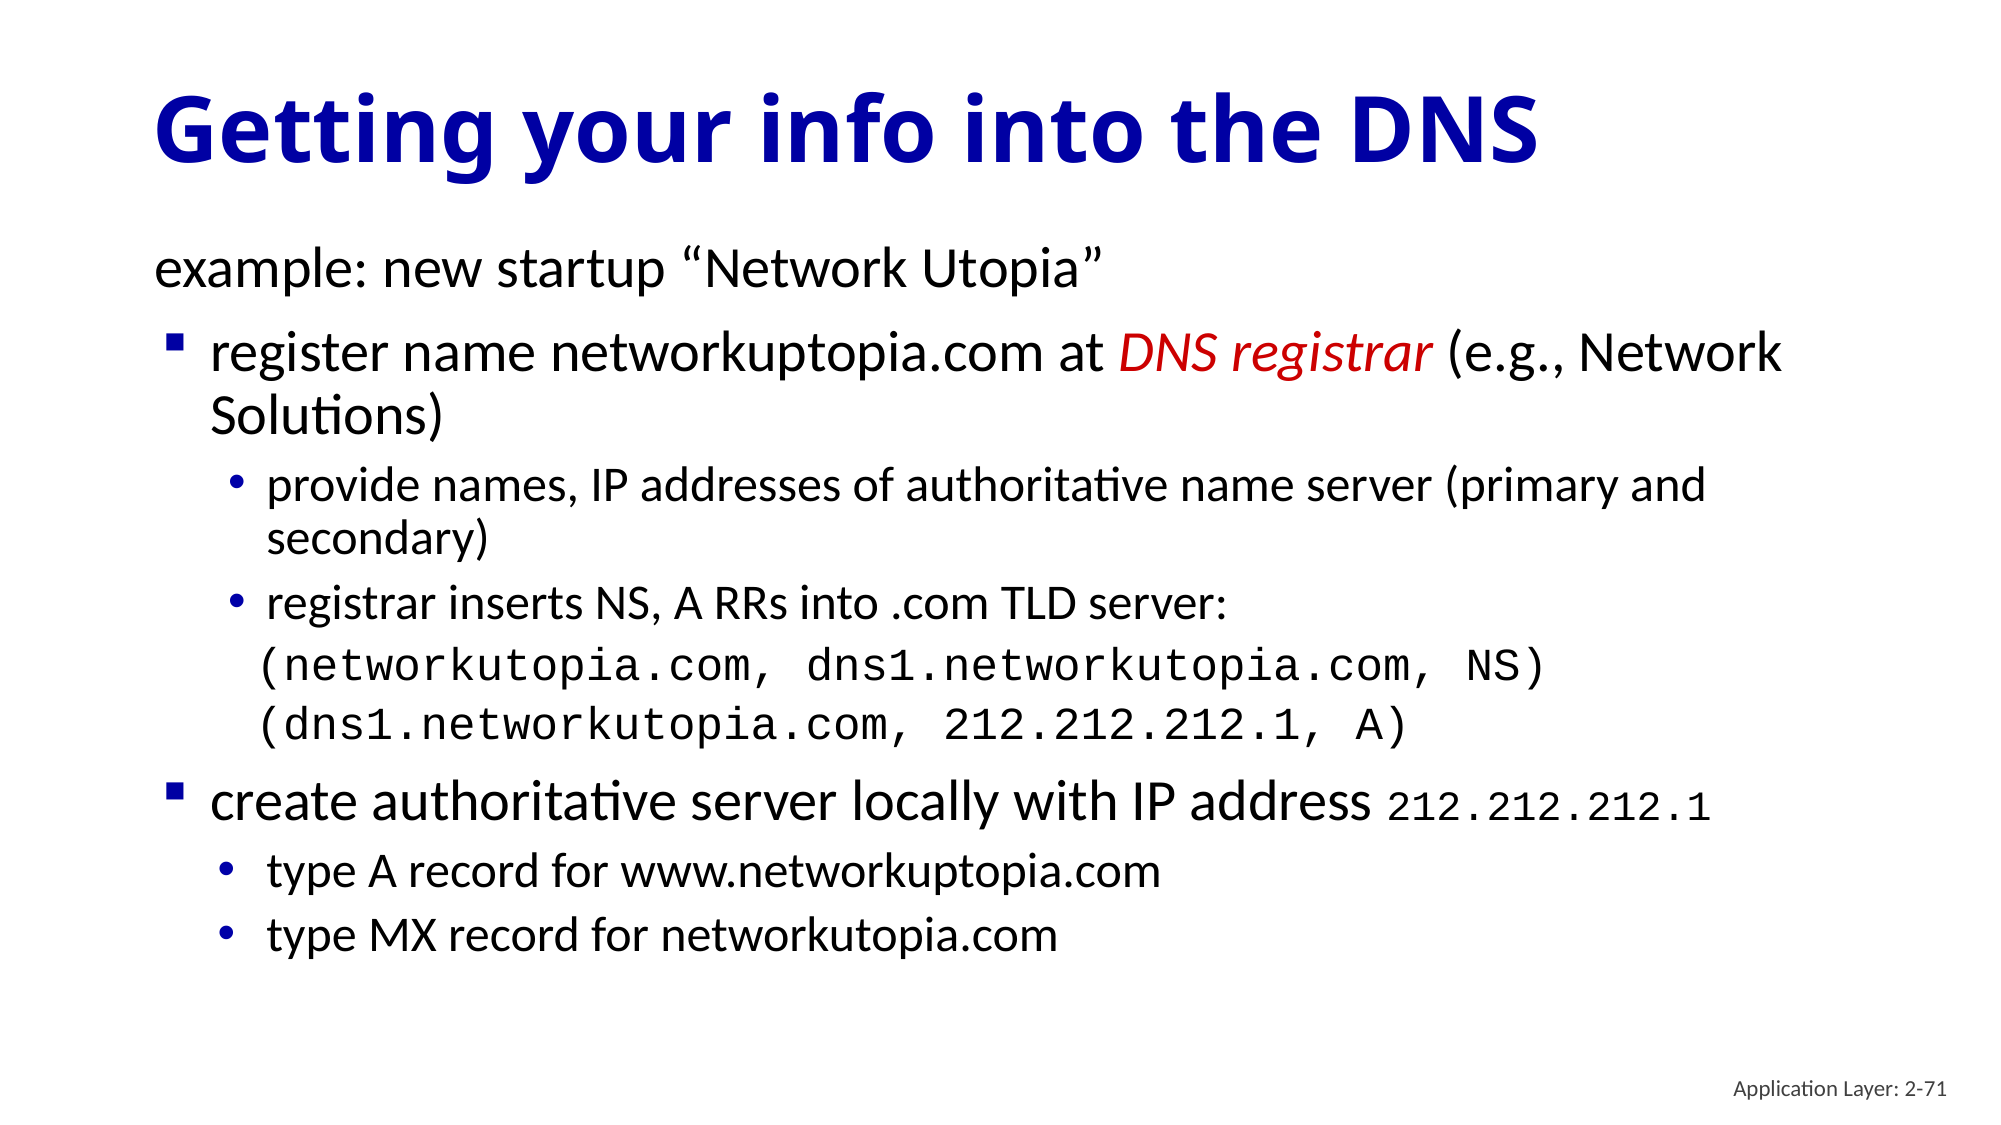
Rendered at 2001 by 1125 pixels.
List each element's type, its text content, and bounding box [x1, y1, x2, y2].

title Getting your info into the DNS [137, 59, 1863, 207]
text_box example: new startup “Network Utopia” register name networkuptopia.com at DNS registrar (e.g., Network Solutions) provide names, IP addresses of authoritative name server (primary and secondary) registrar inserts NS, A RRs into .com TLD server: (networkutopia.com, dns1.networkutopia.com, NS) (dns1.networkutopia.com, 212.212.212.1, A) create authoritative server locally with IP address 212.212.212.1 type A record for www.networkuptopia.com type MX record for networkutopia.com [137, 230, 1820, 993]
slide_number Application Layer: 2-71 [1512, 1056, 1963, 1117]
